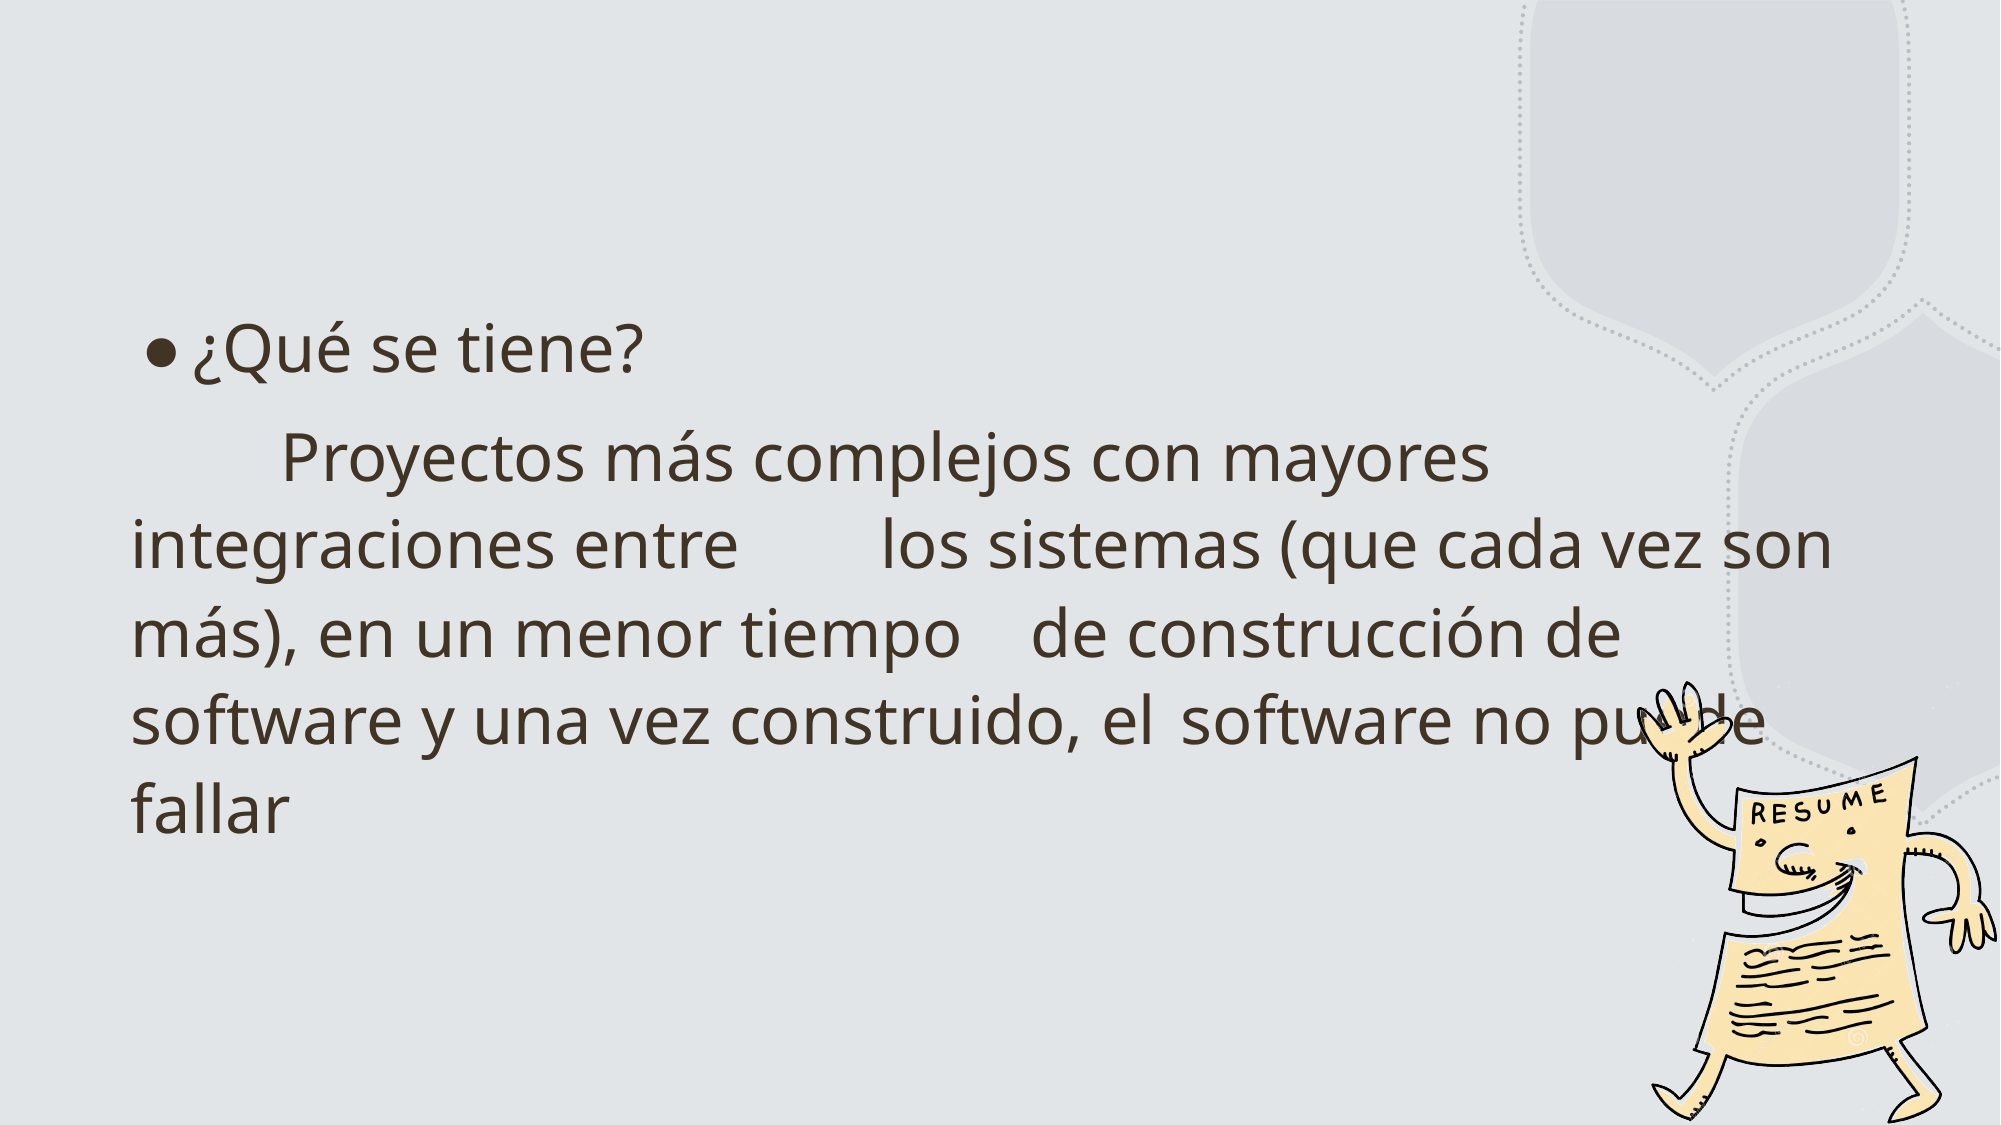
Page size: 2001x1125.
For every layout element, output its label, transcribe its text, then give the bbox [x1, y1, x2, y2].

list ¿Qué se tiene? Proyectos más complejos con mayores integraciones entre los sistemas (que cada vez son más), en un menor tiempo de construcción de software y una vez construido, el software no puede fallar [115, 289, 1861, 1032]
picture [1631, 678, 2000, 1125]
